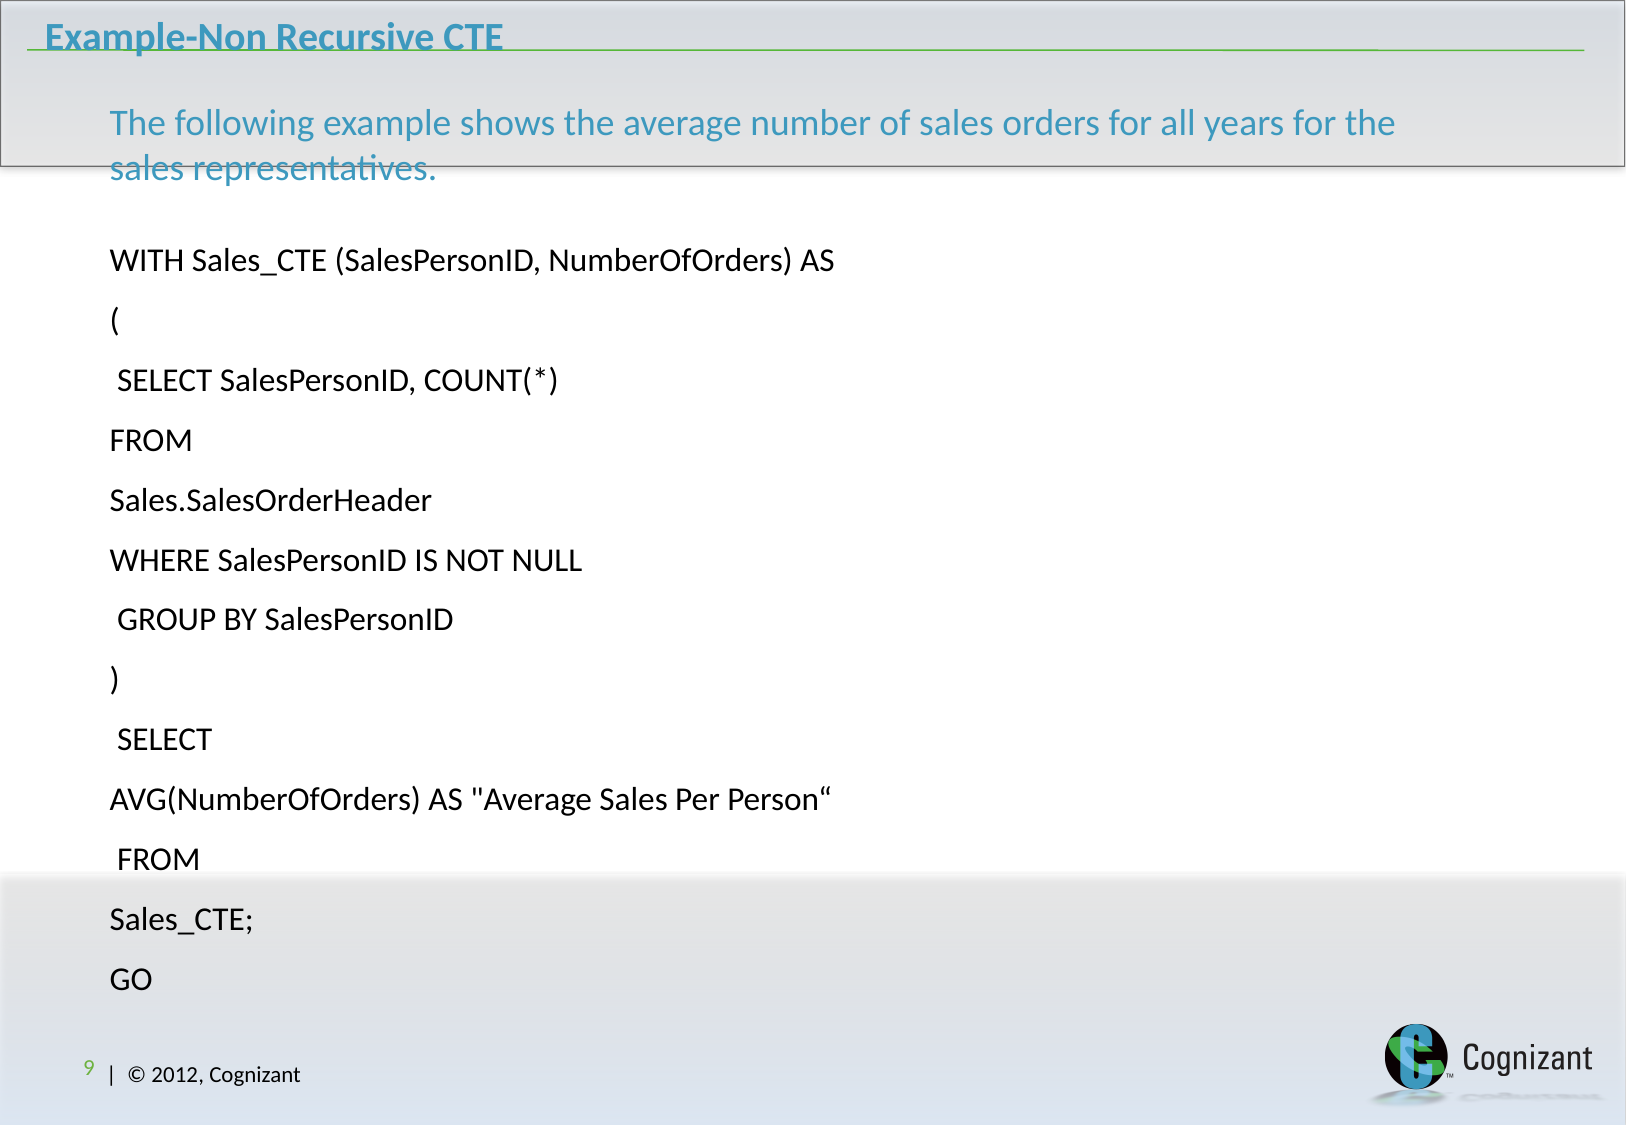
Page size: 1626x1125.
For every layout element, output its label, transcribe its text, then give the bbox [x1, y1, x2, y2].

title Example-Non Recursive CTE [27, 1, 1585, 68]
text_box WITH Sales_CTE (SalesPersonID, NumberOfOrders) AS ( SELECT SalesPersonID, COUNT(*) FROM Sales.SalesOrderHeader WHERE SalesPersonID IS NOT NULL GROUP BY SalesPersonID ) SELECT AVG(NumberOfOrders) AS "Average Sales Per Person“ FROM Sales_CTE; GO [94, 210, 1518, 1005]
slide_number 9 [13, 1016, 95, 1117]
text_box The following example shows the average number of sales orders for all years for the sales representatives. [94, 90, 1489, 196]
picture [1340, 1016, 1625, 1125]
